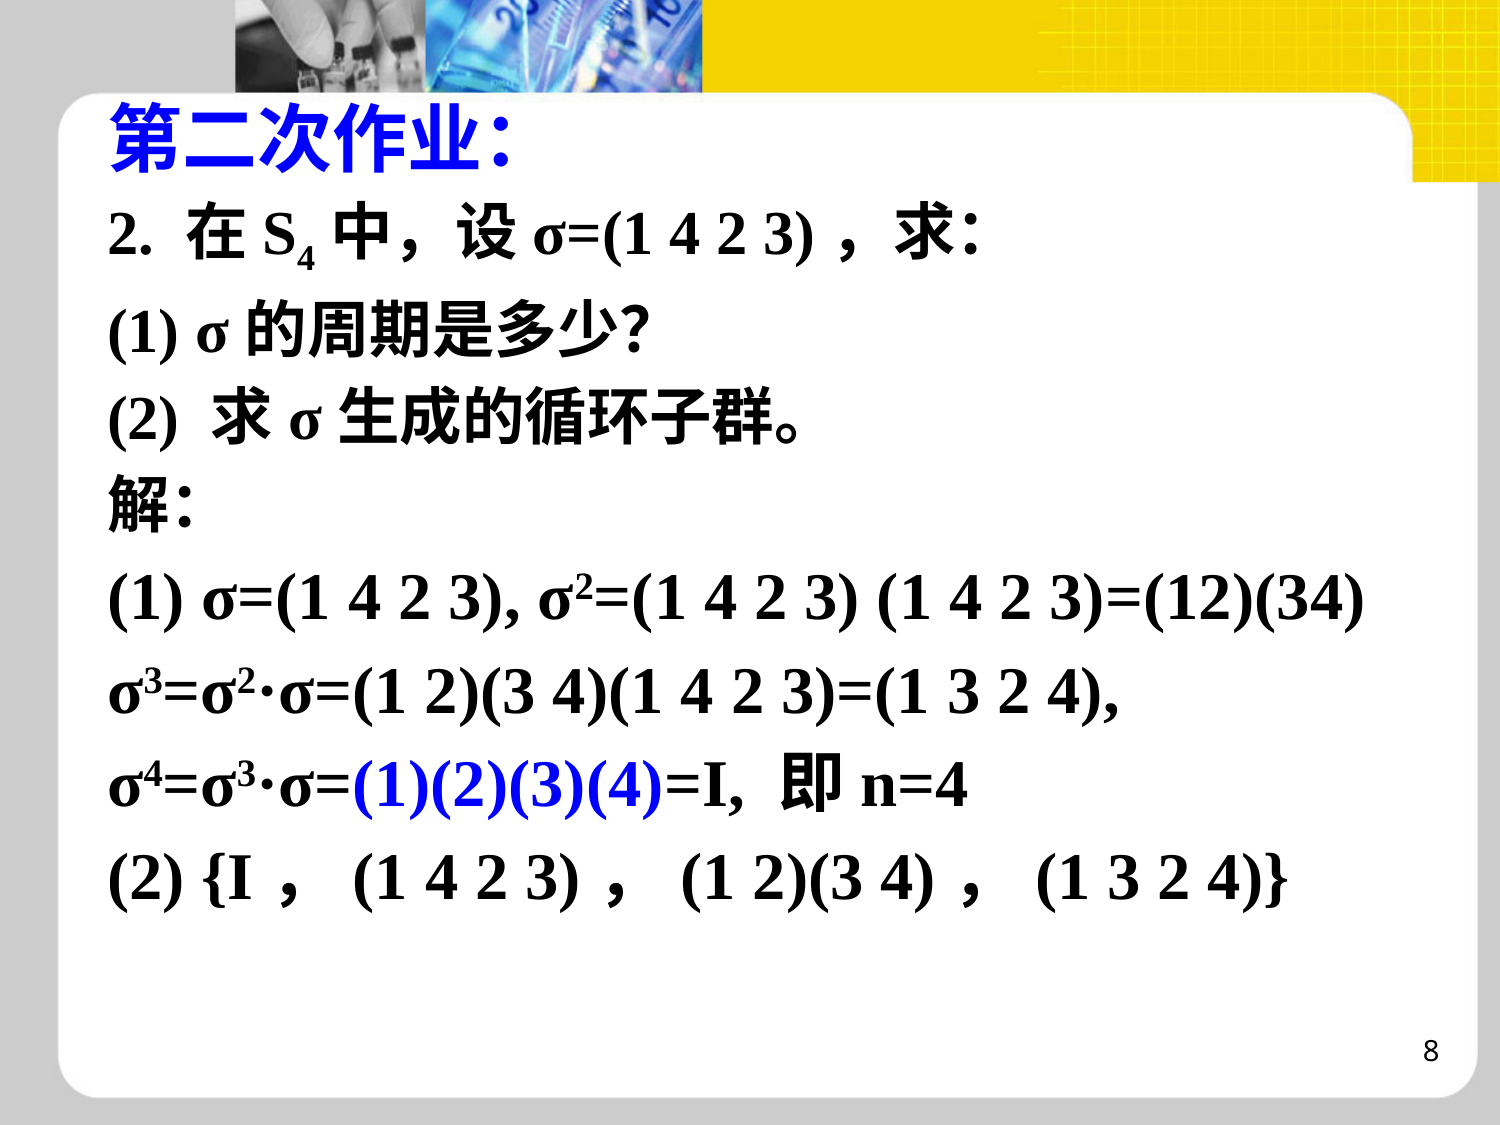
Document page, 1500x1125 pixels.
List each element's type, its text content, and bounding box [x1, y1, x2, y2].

picture [0, 0, 1500, 1125]
slide_number 8 [1141, 1024, 1455, 1101]
list 2. 在S4中，设σ=(1 4 2 3)，求： (1) σ的周期是多少？ (2) 求σ生成的循环子群。 解： (1) σ=(1 4 2 3), σ2=(1 4 2 3) (1 4 2 3)=(12)(34) σ3=σ2·σ=(1 2)(3 4)(1 4 2 3)=(1 3 2 4), σ4=σ3·σ=(1)(2)(3)(4)=I, 即n=4 (2) {I，(1 4 2 3)，(1 2)(3 4)，(1 3 2 4)} [92, 184, 1500, 1024]
title 第二次作业： [92, 87, 1408, 184]
